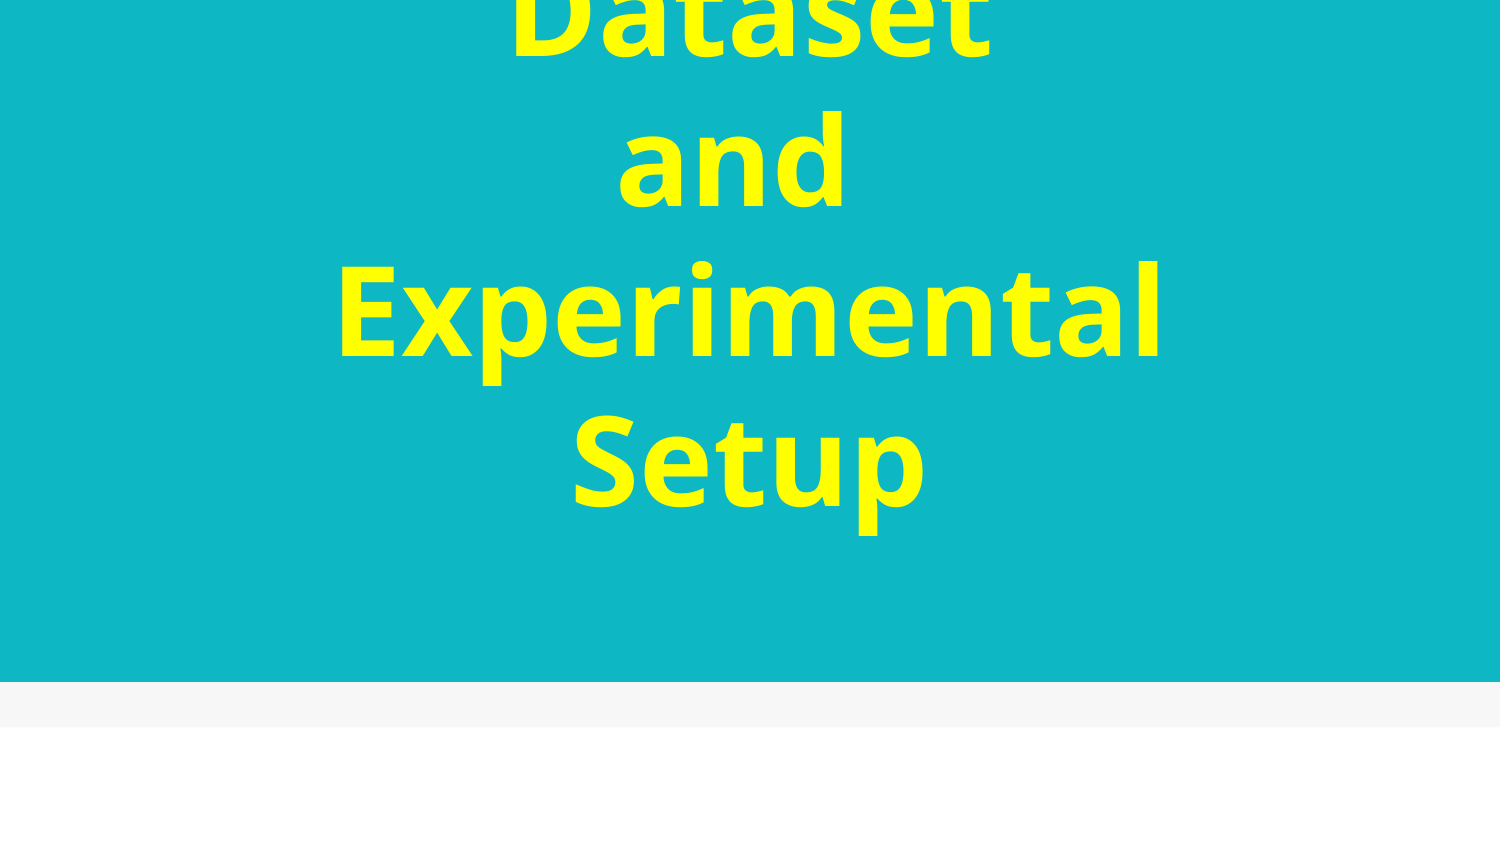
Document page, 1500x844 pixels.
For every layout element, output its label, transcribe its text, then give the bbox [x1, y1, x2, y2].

title Preparing Dataset and Experimental Setup [189, 355, 1311, 546]
